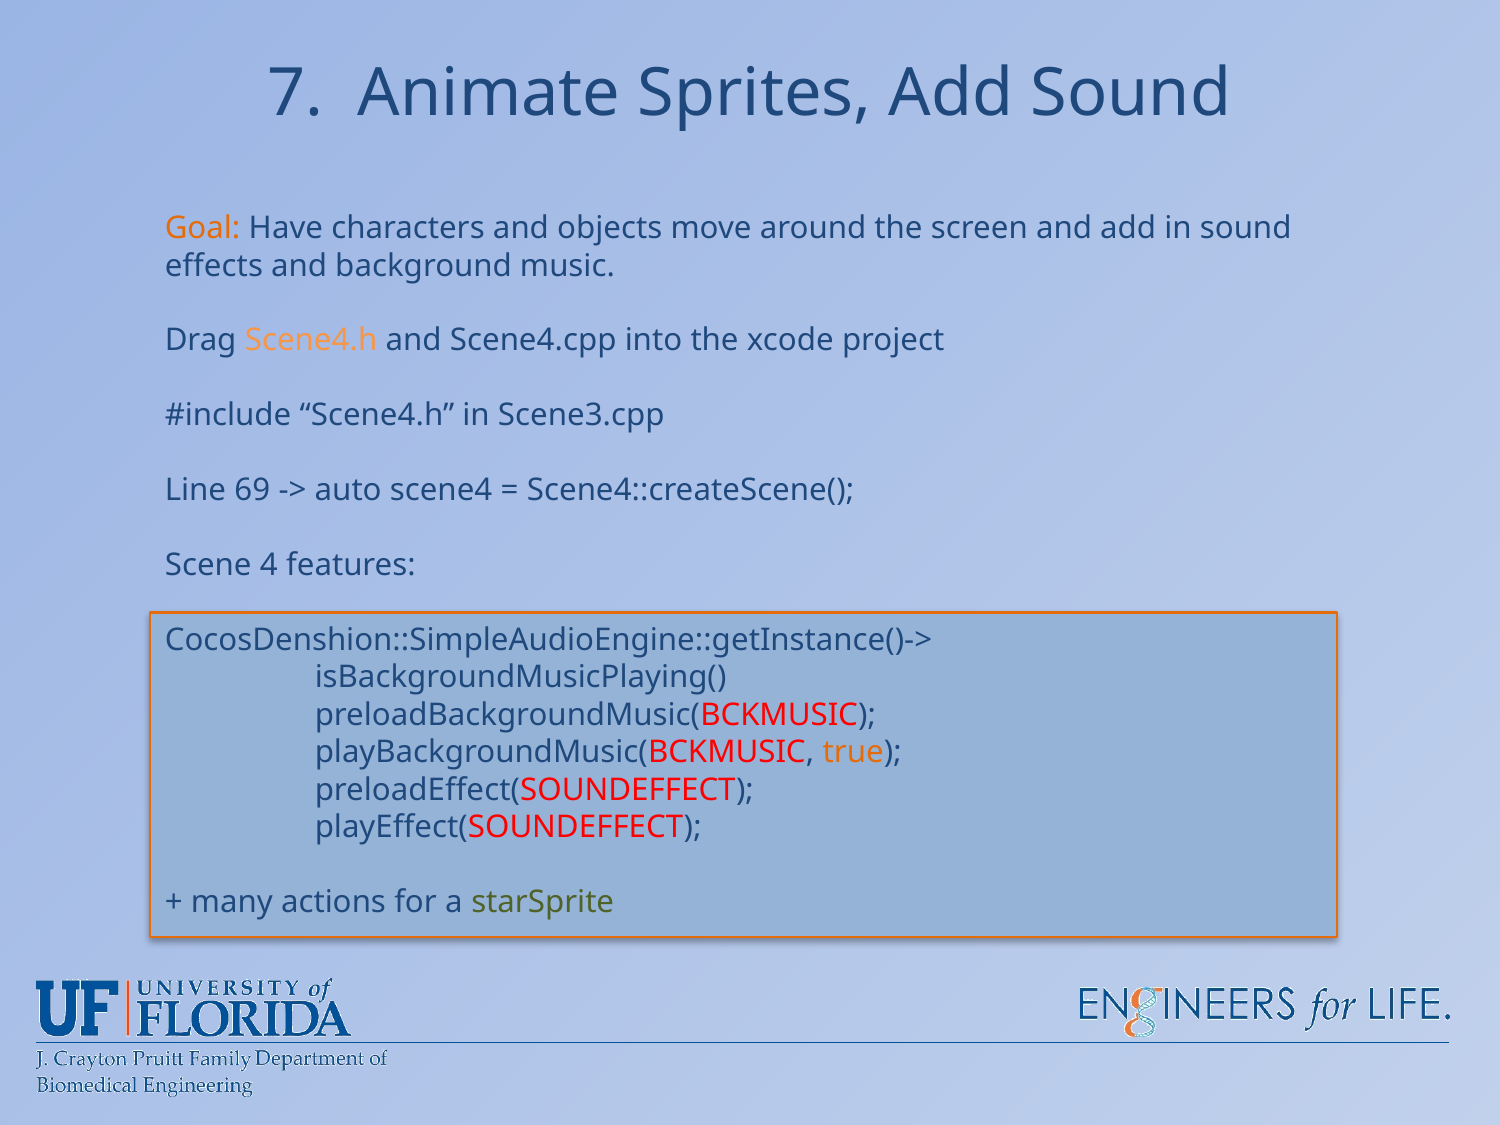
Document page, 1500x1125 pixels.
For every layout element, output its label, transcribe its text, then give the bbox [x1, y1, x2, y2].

picture [36, 978, 387, 1042]
text_box [149, 927, 1338, 938]
text_box Goal: Have characters and objects move around the screen and add in sound effects and background music. Drag Scene4.h and Scene4.cpp into the xcode project #include “Scene4.h” in Scene3.cpp Line 69 -> auto scene4 = Scene4::createScene(); Scene 4 features: CocosDenshion::SimpleAudioEngine::getInstance()-> isBackgroundMusicPlaying() preloadBackgroundMusic(BCKMUSIC); playBackgroundMusic(BCKMUSIC, true); preloadEffect(SOUNDEFFECT); playEffect(SOUNDEFFECT); + many actions for a starSprite [149, 199, 1338, 927]
text_box 7. Animate Sprites, Add Sound [224, 41, 1275, 137]
picture [1080, 987, 1450, 1037]
picture [36, 1043, 387, 1097]
